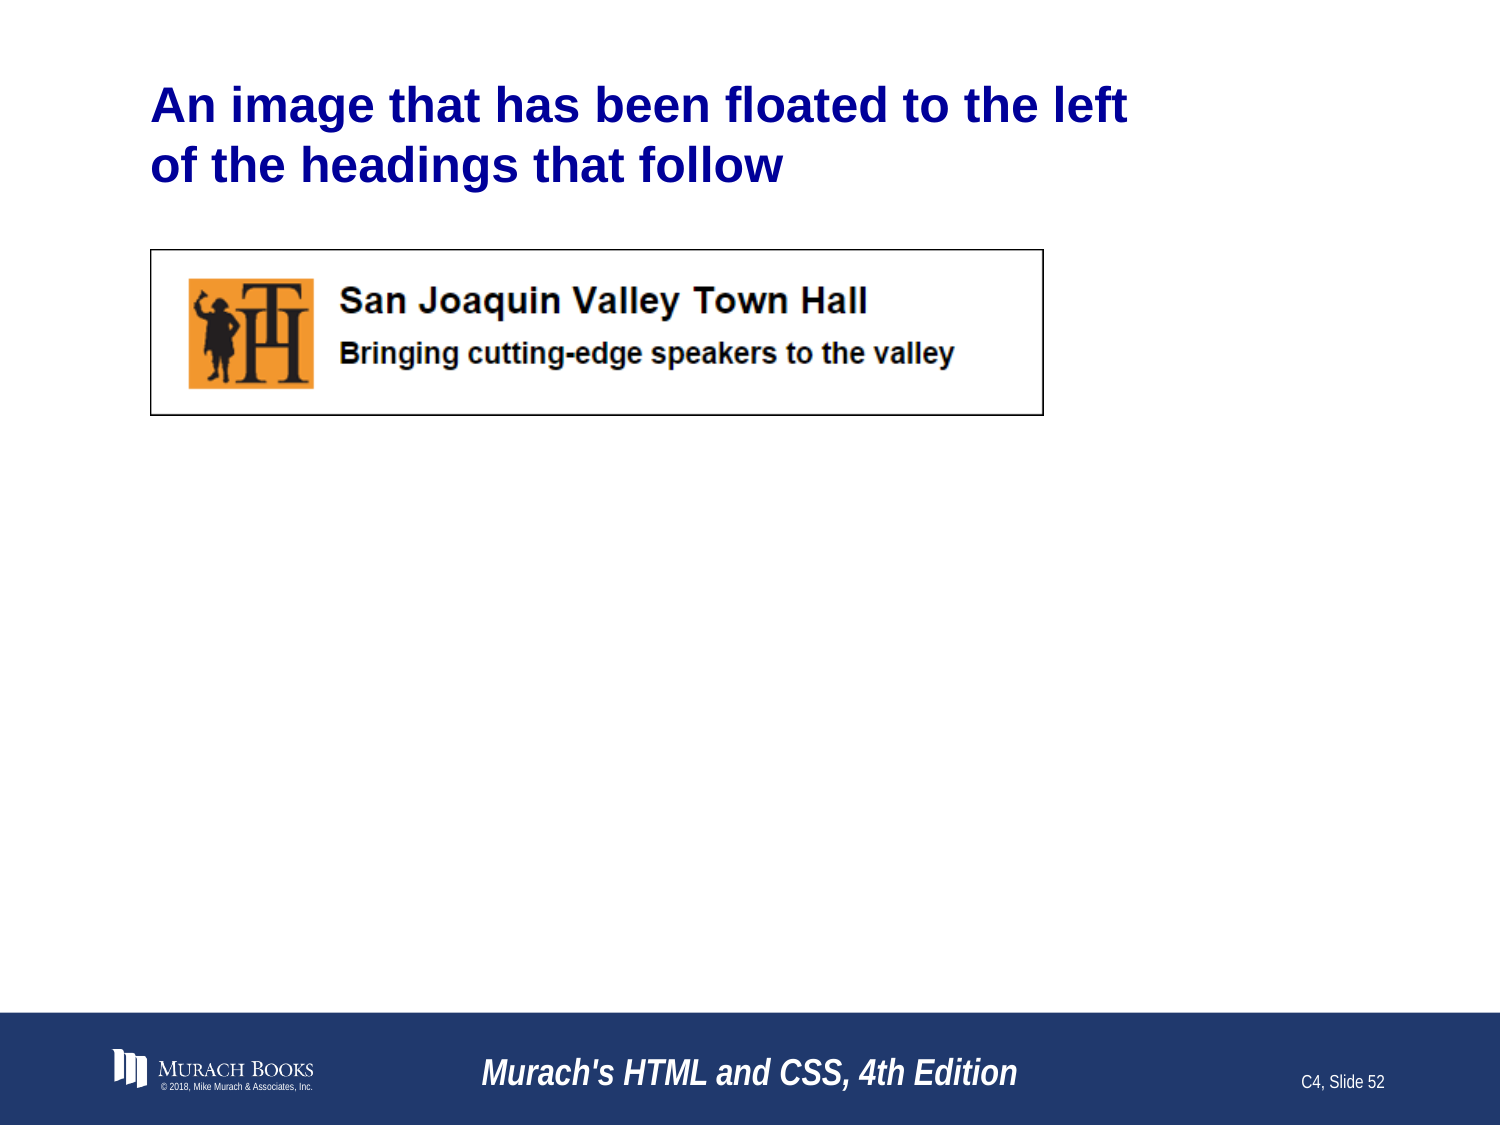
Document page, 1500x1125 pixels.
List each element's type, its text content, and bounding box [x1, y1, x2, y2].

title An image that has been floated to the left of the headings that follow [150, 72, 1350, 194]
footer © 2018, Mike Murach & Associates, Inc. [12, 1025, 463, 1100]
slide_number Murach's HTML and CSS, 4th Edition [463, 1025, 1050, 1100]
slide_number C4, Slide 52 [1087, 1025, 1400, 1100]
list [149, 249, 1044, 416]
